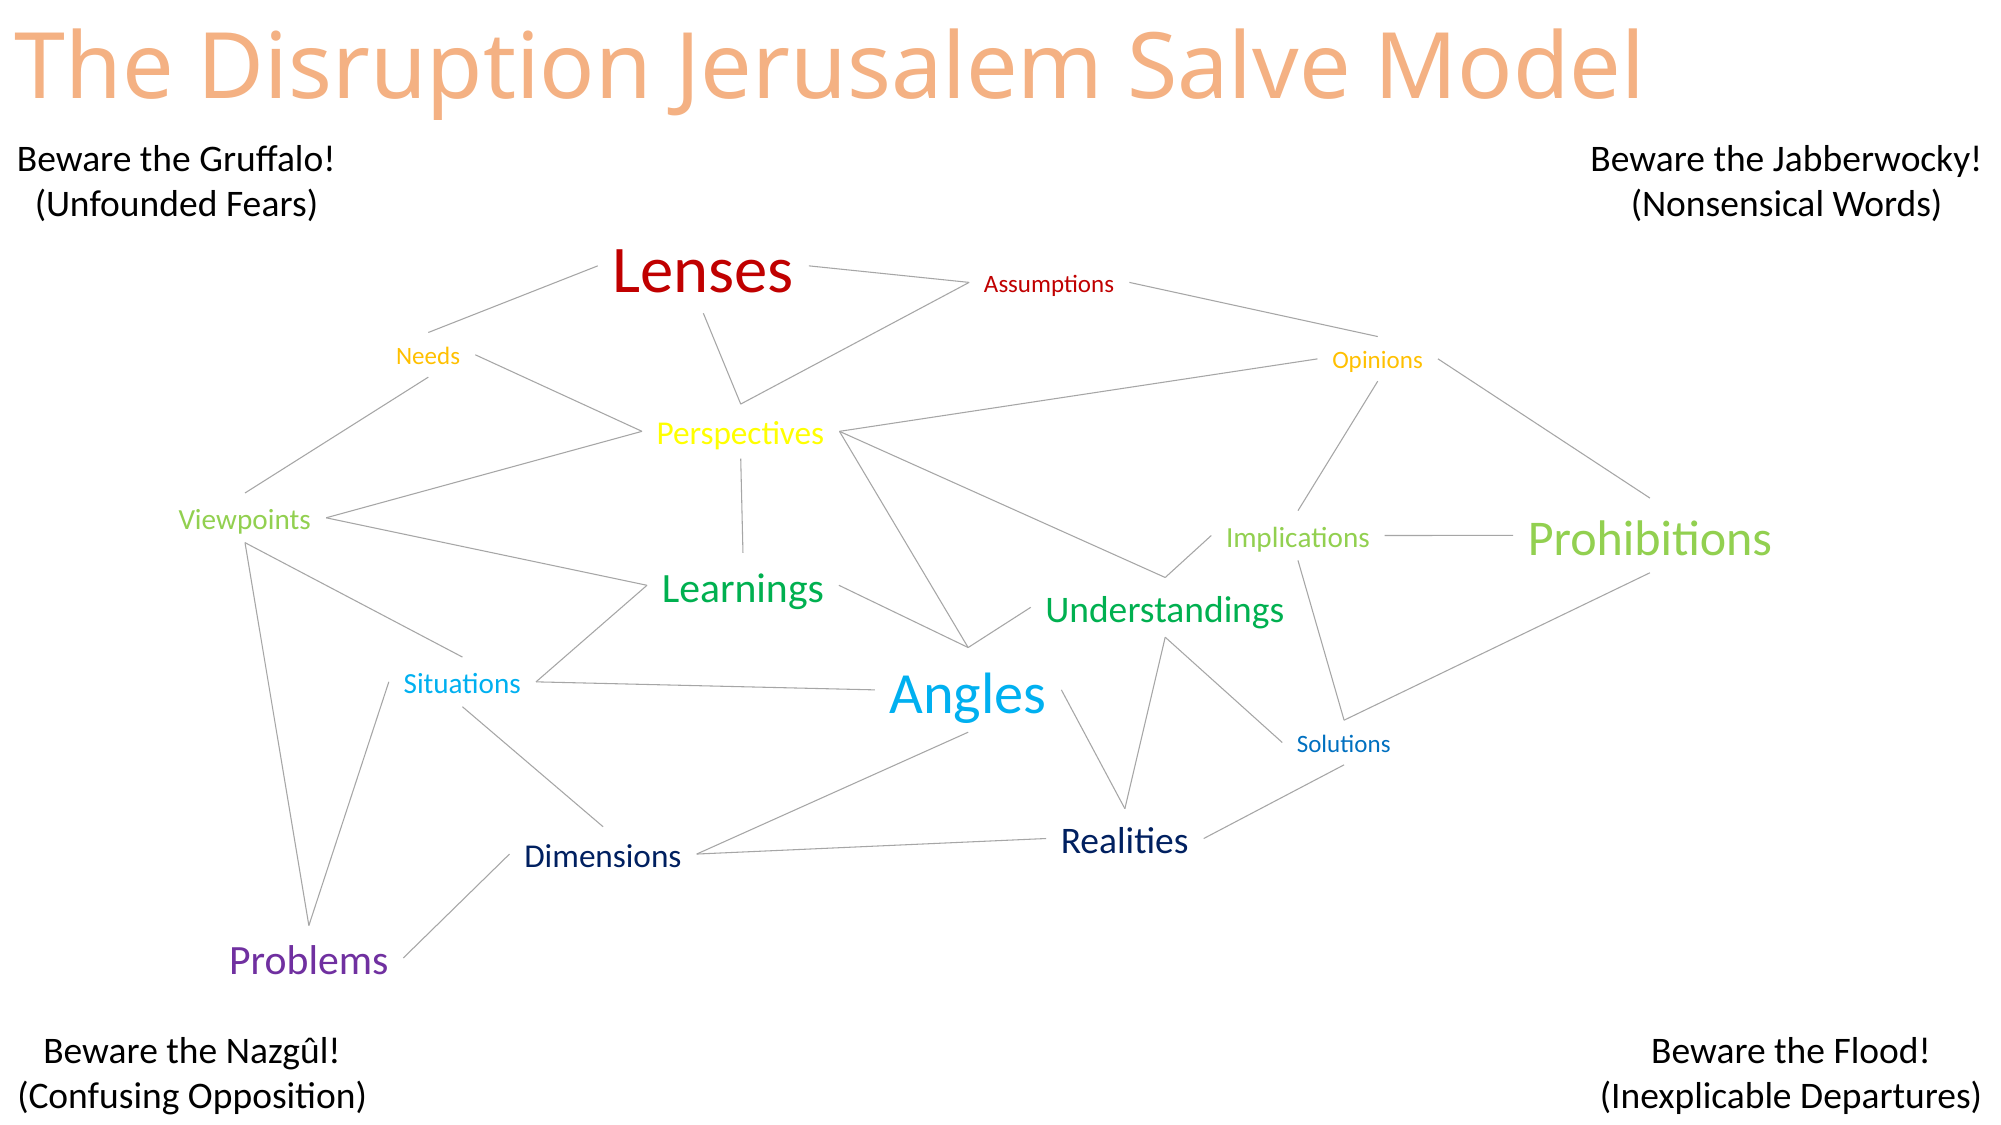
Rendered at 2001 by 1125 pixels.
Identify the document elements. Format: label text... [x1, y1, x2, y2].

text_box Dimensions [509, 826, 697, 882]
text_box Implications [1211, 510, 1385, 561]
text_box The Disruption Jerusalem Salve Model [0, 0, 2000, 125]
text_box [740, 282, 969, 405]
text_box Understandings [1030, 577, 1297, 638]
text_box Beware the Gruffalo! (Unfounded Fears) [2, 126, 351, 231]
text_box Realities [1046, 808, 1204, 869]
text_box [428, 266, 597, 333]
text_box Learnings [647, 552, 839, 618]
text_box Needs [381, 332, 476, 378]
text_box Problems [214, 925, 404, 991]
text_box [537, 682, 874, 691]
text_box Lenses [597, 218, 809, 314]
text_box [969, 607, 1030, 648]
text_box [740, 459, 744, 553]
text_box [537, 586, 646, 682]
text_box Opinions [1317, 336, 1438, 382]
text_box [1204, 765, 1345, 839]
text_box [841, 578, 969, 648]
text_box Beware the Flood! (Inexplicable Departures) [1585, 1018, 1998, 1124]
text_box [245, 377, 429, 493]
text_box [1297, 381, 1378, 511]
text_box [703, 314, 740, 404]
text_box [1297, 561, 1345, 721]
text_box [841, 359, 1317, 432]
text_box Situations [388, 656, 536, 707]
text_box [1130, 282, 1378, 337]
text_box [697, 733, 969, 838]
text_box Solutions [1282, 720, 1406, 765]
text_box Prohibitions [1513, 498, 1787, 573]
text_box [309, 543, 463, 658]
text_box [475, 355, 641, 432]
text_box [1166, 638, 1282, 743]
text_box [404, 854, 509, 959]
text_box Beware the Jabberwocky! (Nonsensical Words) [1575, 126, 1998, 231]
text_box Perspectives [641, 403, 840, 459]
text_box Angles [874, 647, 1062, 733]
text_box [462, 707, 604, 827]
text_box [1062, 690, 1124, 809]
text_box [309, 682, 388, 926]
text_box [841, 431, 1166, 578]
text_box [1166, 535, 1211, 578]
text_box Assumptions [969, 260, 1130, 305]
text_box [810, 266, 969, 282]
text_box Viewpoints [163, 492, 327, 543]
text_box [327, 431, 641, 518]
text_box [327, 518, 646, 586]
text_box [1438, 359, 1650, 499]
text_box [245, 543, 309, 926]
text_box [1124, 638, 1166, 809]
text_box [697, 838, 1046, 855]
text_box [1344, 573, 1650, 721]
text_box Beware the Nazgûl! (Confusing Opposition) [2, 1018, 383, 1124]
